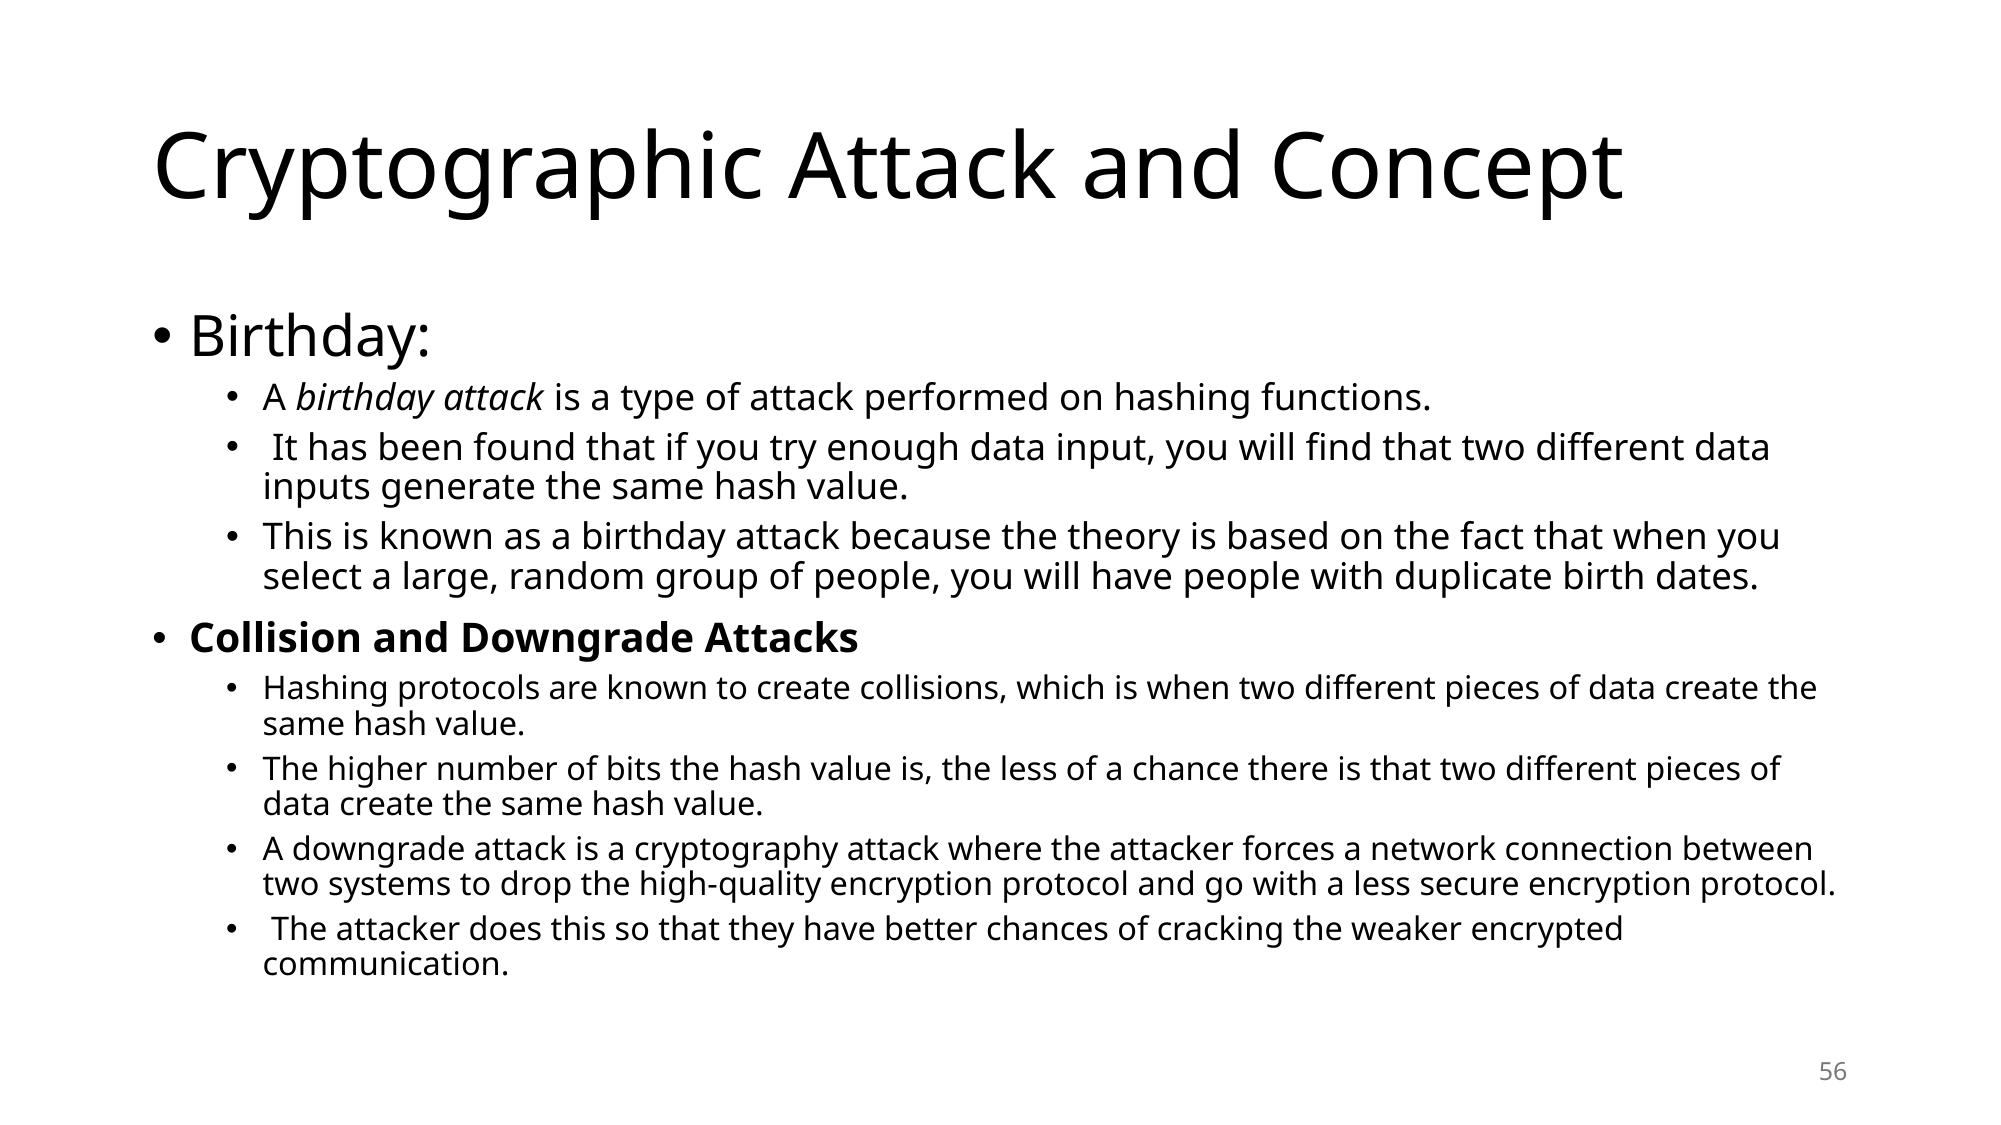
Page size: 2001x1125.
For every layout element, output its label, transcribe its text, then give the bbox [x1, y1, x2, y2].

slide_number 56 [1412, 1042, 1863, 1103]
list Birthday: A birthday attack is a type of attack performed on hashing functions. It has been found that if you try enough data input, you will find that two different data inputs generate the same hash value. This is known as a birthday attack because the theory is based on the fact that when you select a large, random group of people, you will have people with duplicate birth dates. Collision and Downgrade Attacks Hashing protocols are known to create collisions, which is when two different pieces of data create the same hash value. The higher number of bits the hash value is, the less of a chance there is that two different pieces of data create the same hash value. A downgrade attack is a cryptography attack where the attacker forces a network connection between two systems to drop the high-quality encryption protocol and go with a less secure encryption protocol. The attacker does this so that they have better chances of cracking the weaker encrypted communication. [137, 299, 1863, 1014]
title Cryptographic Attack and Concept [137, 59, 1863, 278]
